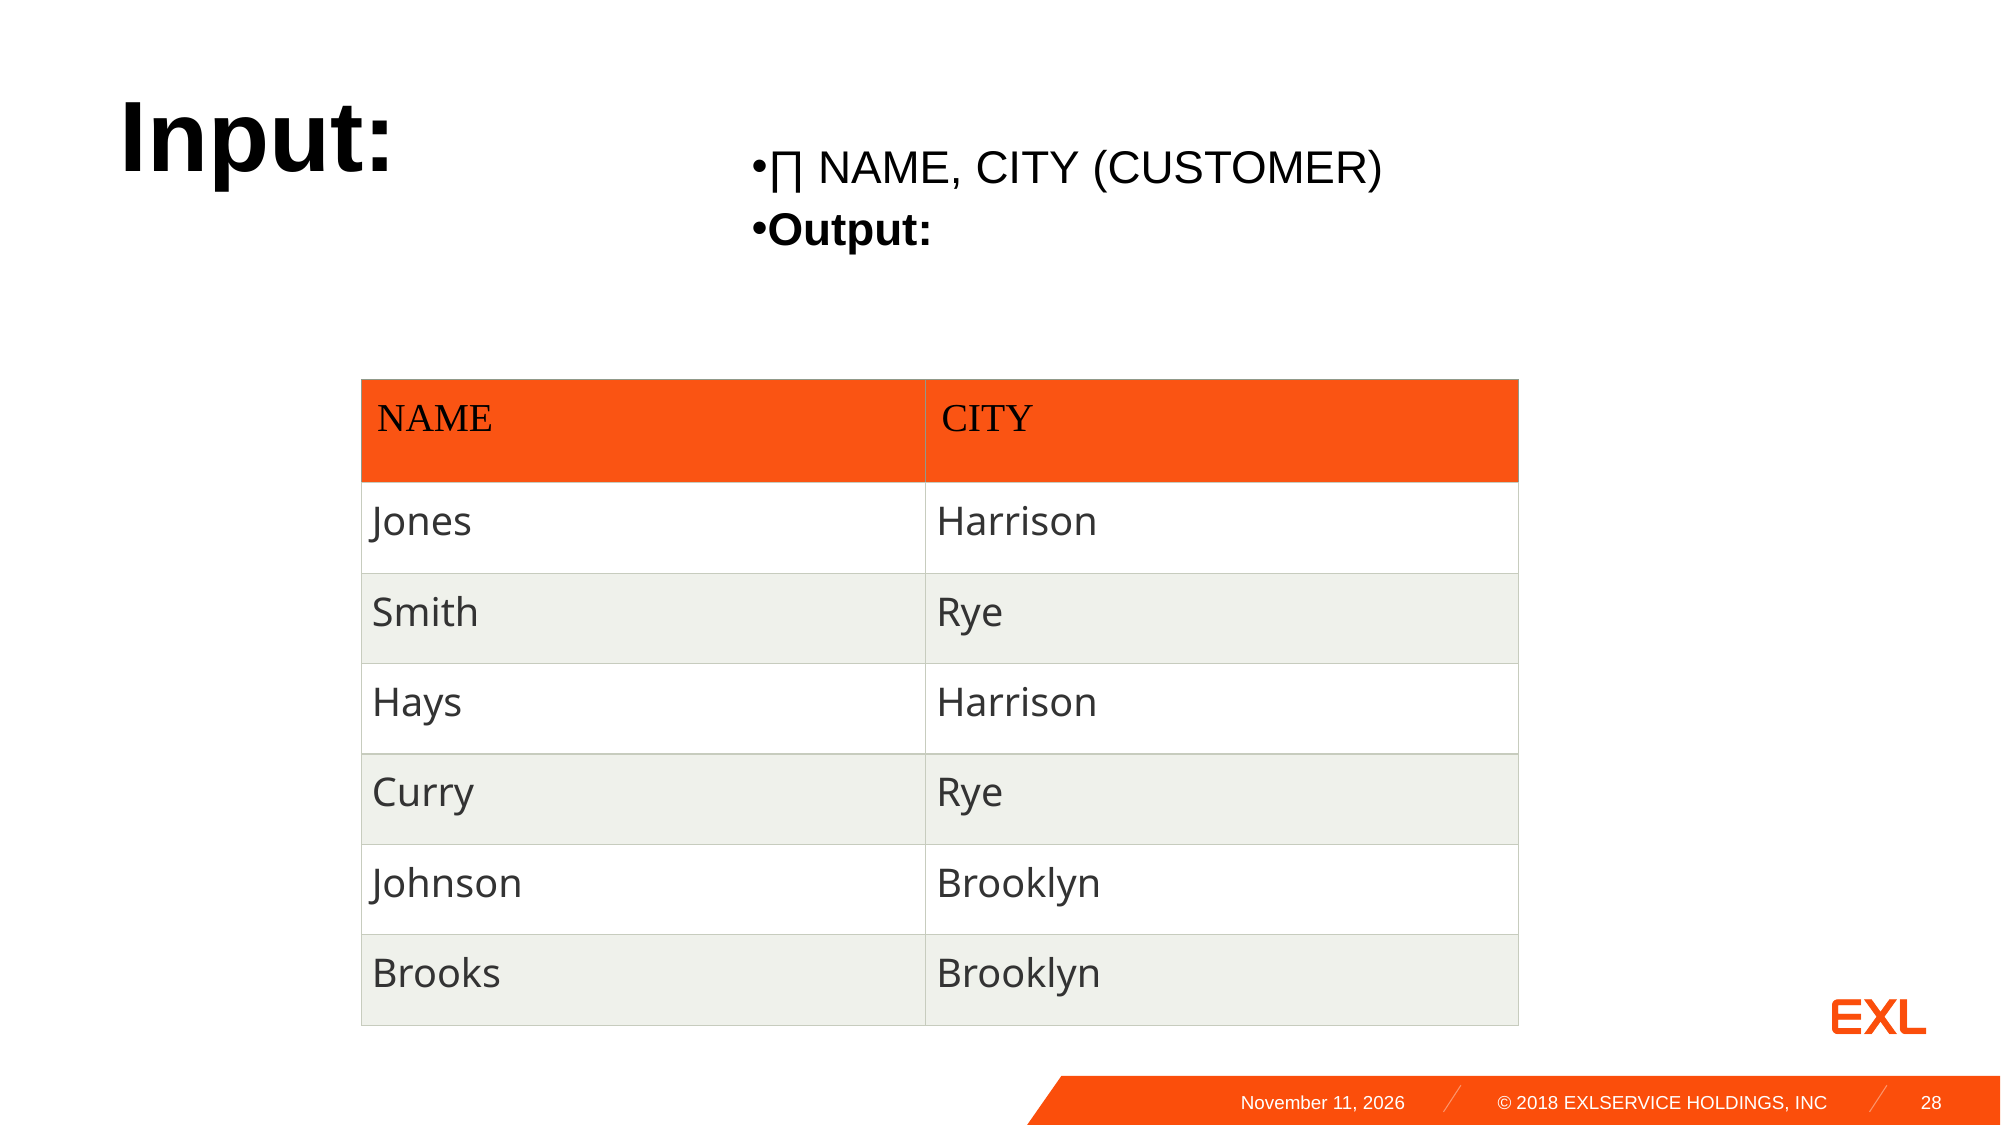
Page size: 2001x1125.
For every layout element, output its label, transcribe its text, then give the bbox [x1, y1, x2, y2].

picture [1797, 964, 1961, 1069]
table_cell Brooklyn [926, 845, 1518, 934]
table_cell Rye [926, 755, 1518, 844]
table_cell Curry [362, 755, 925, 844]
table_cell Smith [362, 574, 925, 663]
table_cell Johnson [362, 845, 925, 934]
table_header NAME [362, 380, 925, 482]
table_cell Harrison [926, 483, 1518, 573]
table_cell Brooks [362, 935, 925, 1025]
table_header CITY [926, 380, 1518, 482]
table_cell Hays [362, 664, 925, 753]
table_cell Rye [926, 574, 1518, 663]
title Input: [104, 55, 694, 344]
table_cell Harrison [926, 664, 1518, 753]
text_box ∏ NAME, CITY (CUSTOMER) Output: [736, 55, 1895, 344]
table_cell Brooklyn [926, 935, 1518, 1025]
table_cell Jones [362, 483, 925, 573]
